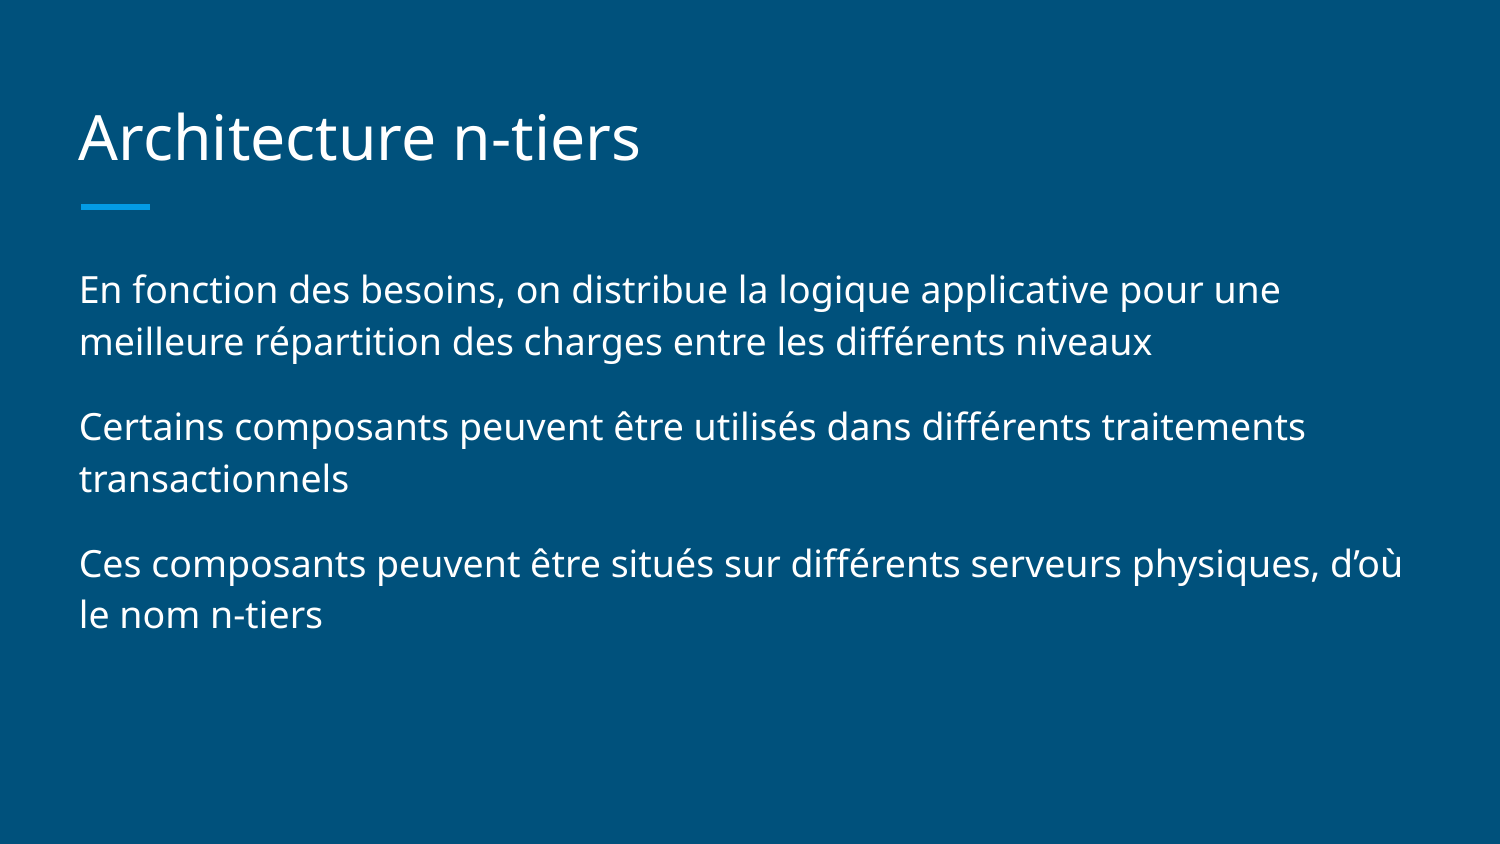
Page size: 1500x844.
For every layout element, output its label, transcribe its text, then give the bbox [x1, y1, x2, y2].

title Architecture n-tiers [63, 75, 1437, 188]
list En fonction des besoins, on distribue la logique applicative pour une meilleure répartition des charges entre les différents niveaux Certains composants peuvent être utilisés dans différents traitements transactionnels Ces composants peuvent être situés sur différents serveurs physiques, d’où le nom n-tiers [63, 244, 1437, 750]
